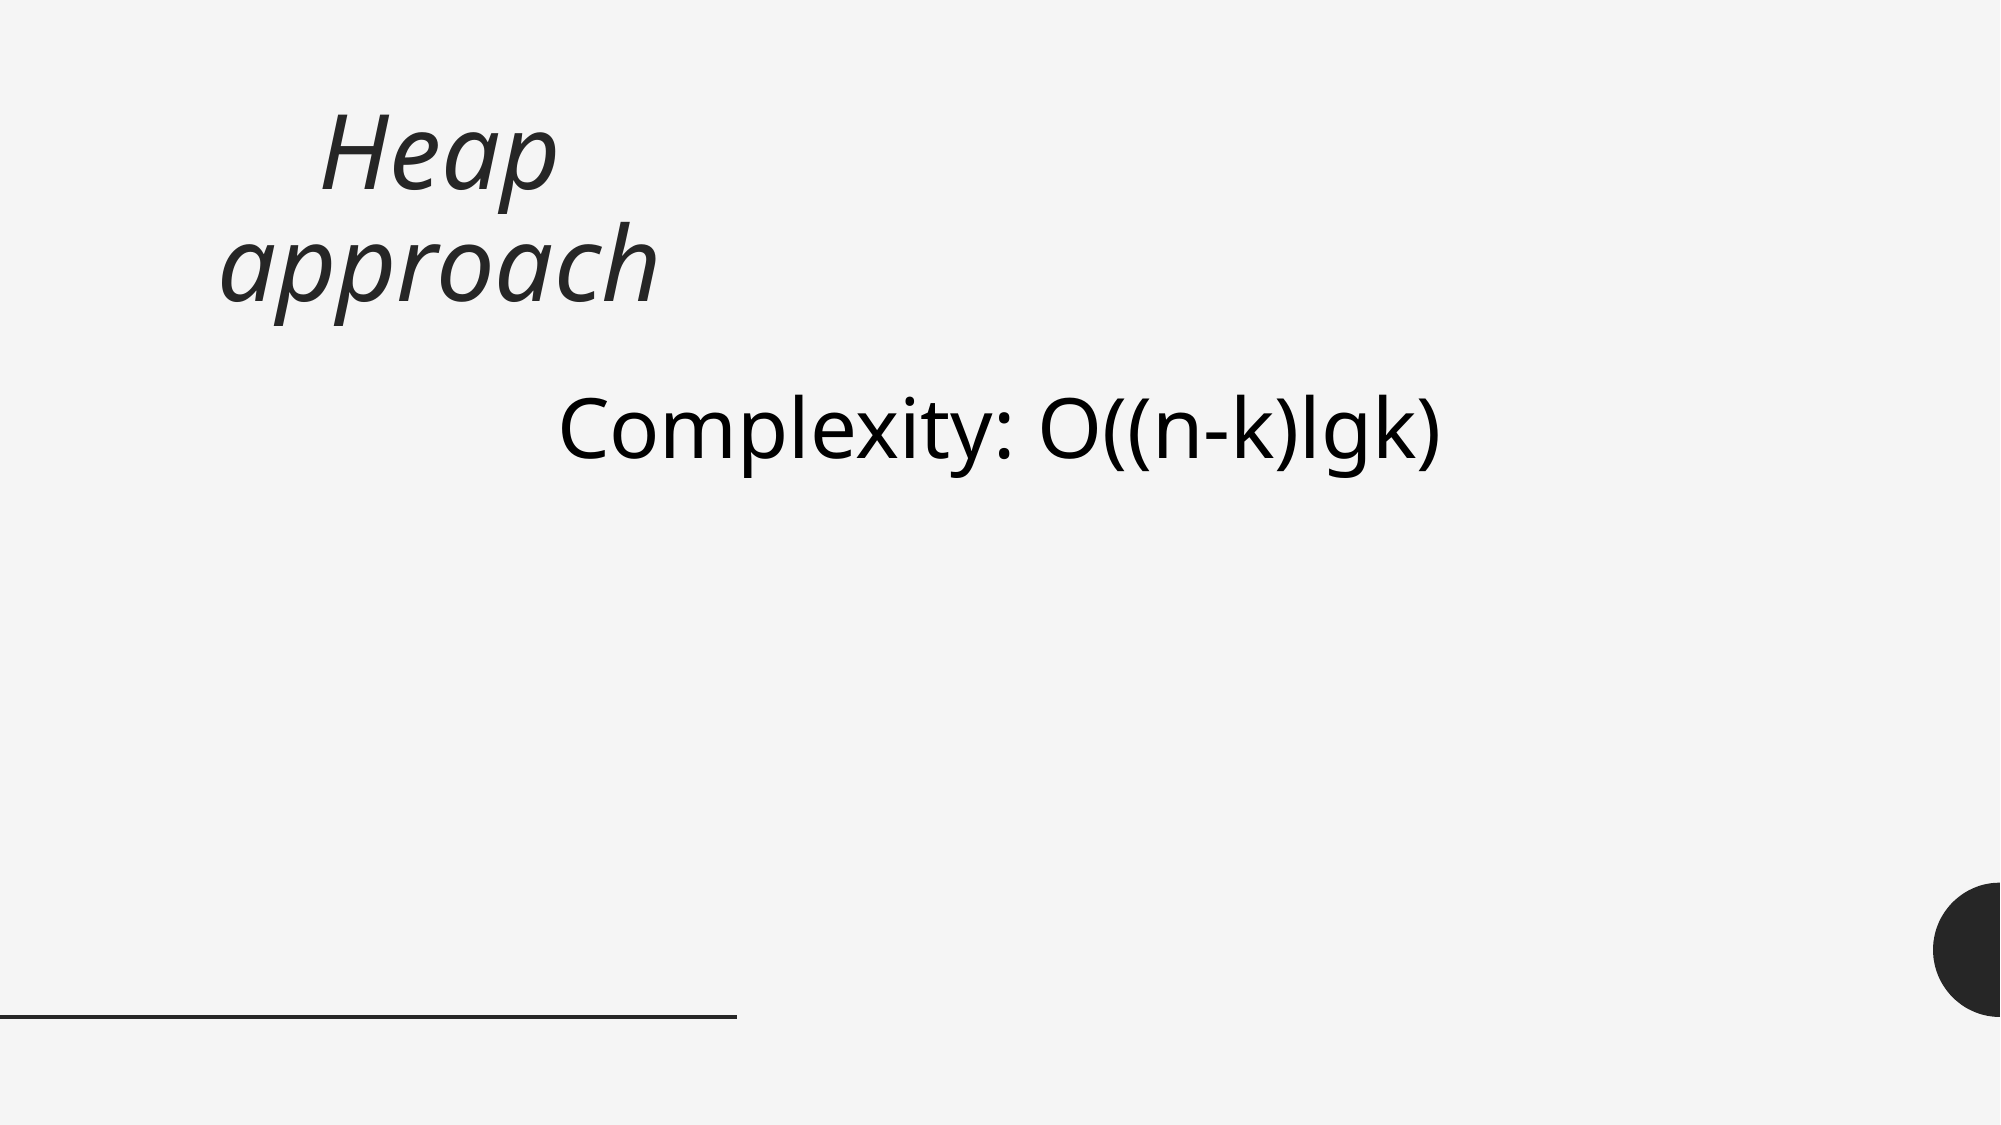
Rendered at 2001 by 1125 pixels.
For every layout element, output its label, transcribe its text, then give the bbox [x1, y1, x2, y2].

title Heap approach [125, 91, 754, 905]
text_box Complexity: O((n-k)lgk) [323, 367, 1676, 483]
